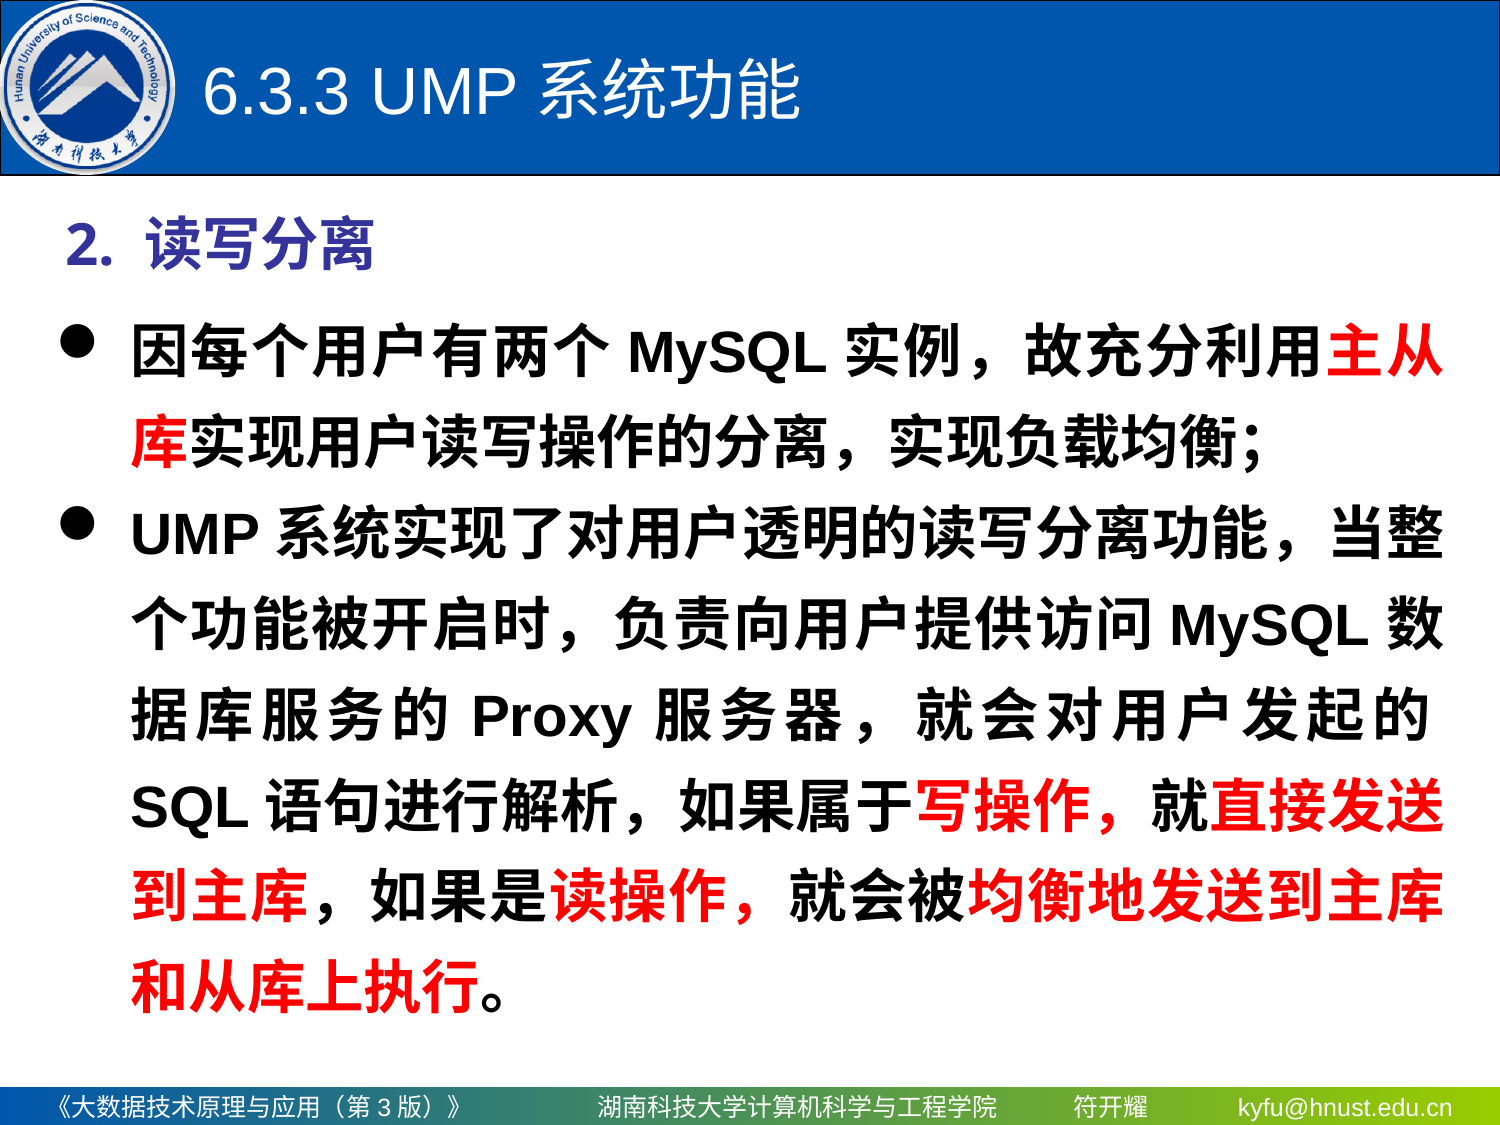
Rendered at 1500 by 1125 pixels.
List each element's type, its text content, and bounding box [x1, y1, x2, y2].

text_box 2. 读写分离 [50, 200, 1459, 285]
title 6.3.3 UMP系统功能 [187, 12, 1500, 163]
text_box 因每个用户有两个MySQL实例，故充分利用主从库实现用户读写操作的分离，实现负载均衡； UMP系统实现了对用户透明的读写分离功能，当整个功能被开启时，负责向用户提供访问MySQL数据库服务的Proxy服务器，就会对用户发起的SQL语句进行解析，如果属于写操作，就直接发送到主库，如果是读操作，就会被均衡地发送到主库和从库上执行。 [40, 285, 1460, 1028]
picture [0, 0, 176, 175]
